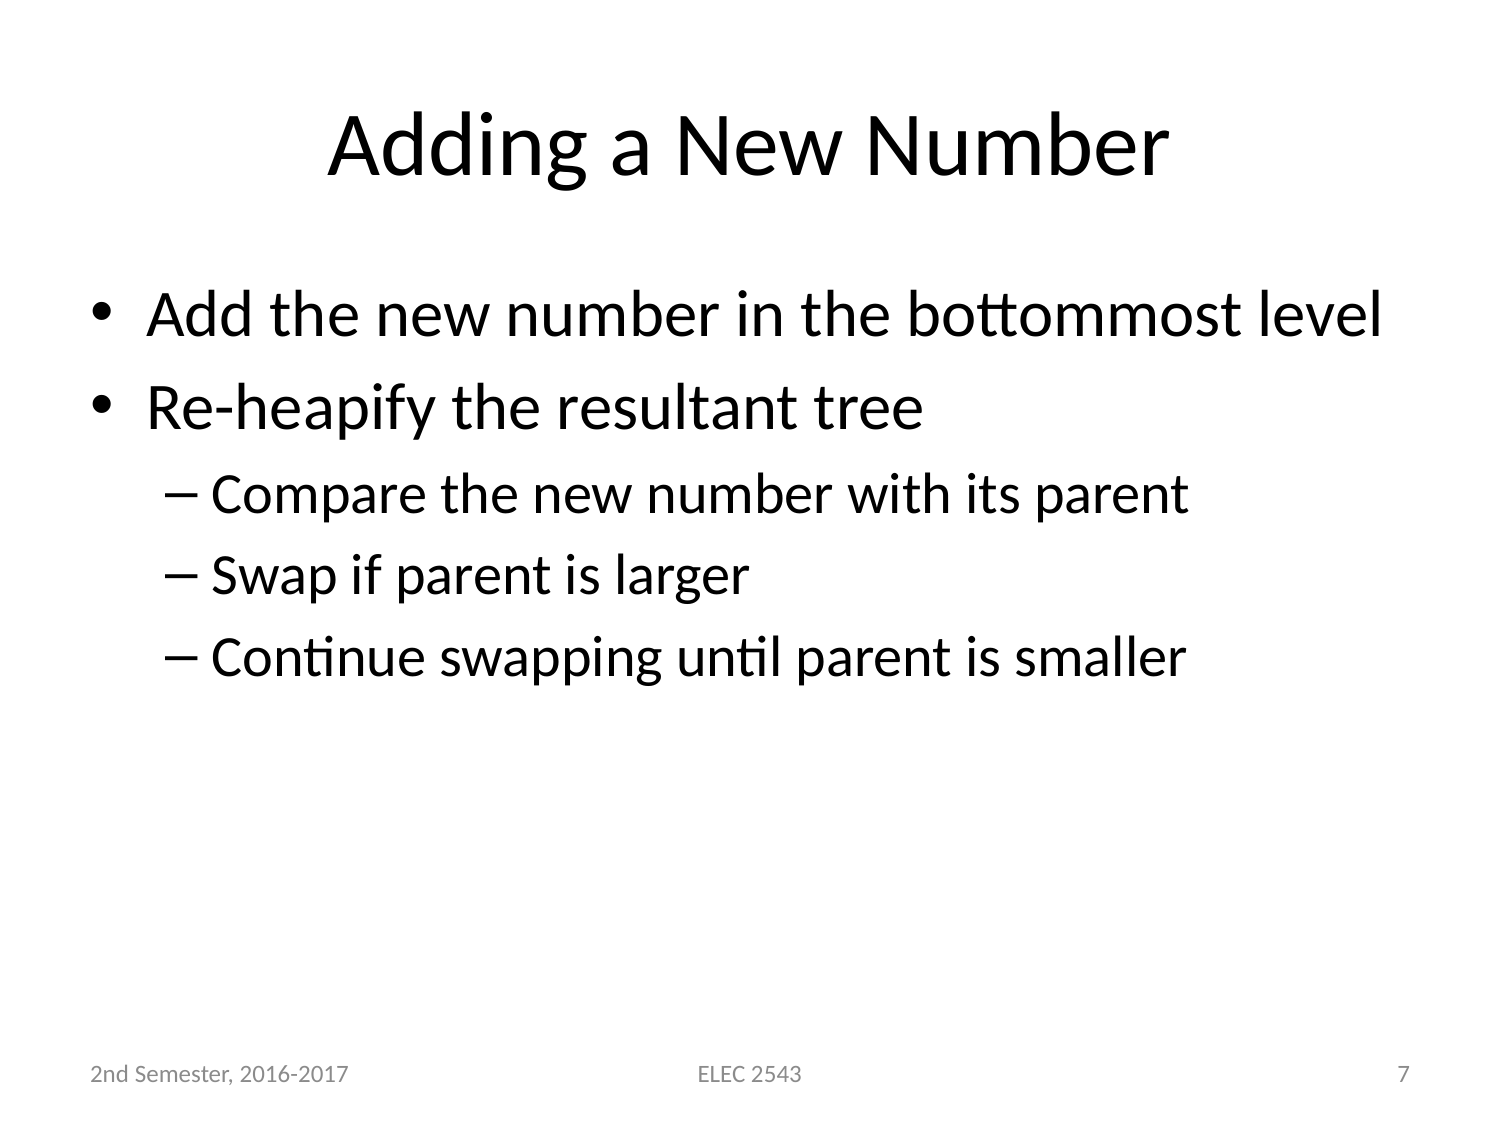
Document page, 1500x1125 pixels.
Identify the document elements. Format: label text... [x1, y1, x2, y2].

slide_number 7 [1074, 1042, 1425, 1103]
footer ELEC 2543 [512, 1042, 988, 1103]
slide_number 2nd Semester, 2016-2017 [75, 1042, 425, 1103]
title Adding a New Number [75, 45, 1425, 233]
list Add the new number in the bottommost level Re-heapify the resultant tree Compare the new number with its parent Swap if parent is larger Continue swapping until parent is smaller [75, 262, 1425, 1005]
